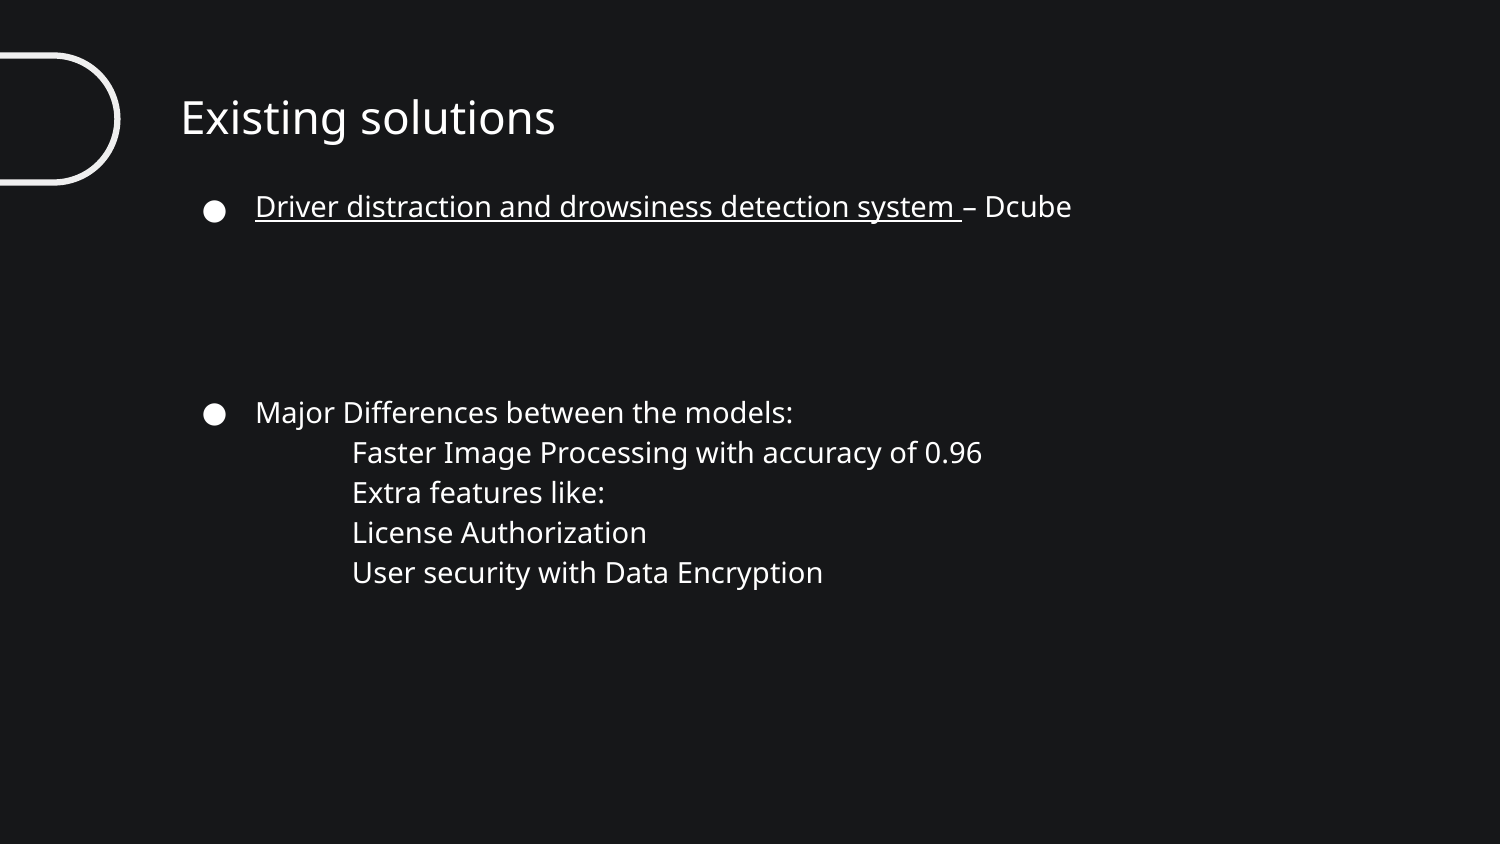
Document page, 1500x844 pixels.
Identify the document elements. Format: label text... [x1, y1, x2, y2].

list Driver distraction and drowsiness detection system – Dcube Major Differences between the models: Faster Image Processing with accuracy of 0.96 Extra features like: License Authorization User security with Data Encryption [180, 182, 1317, 756]
title Existing solutions [180, 88, 1383, 167]
